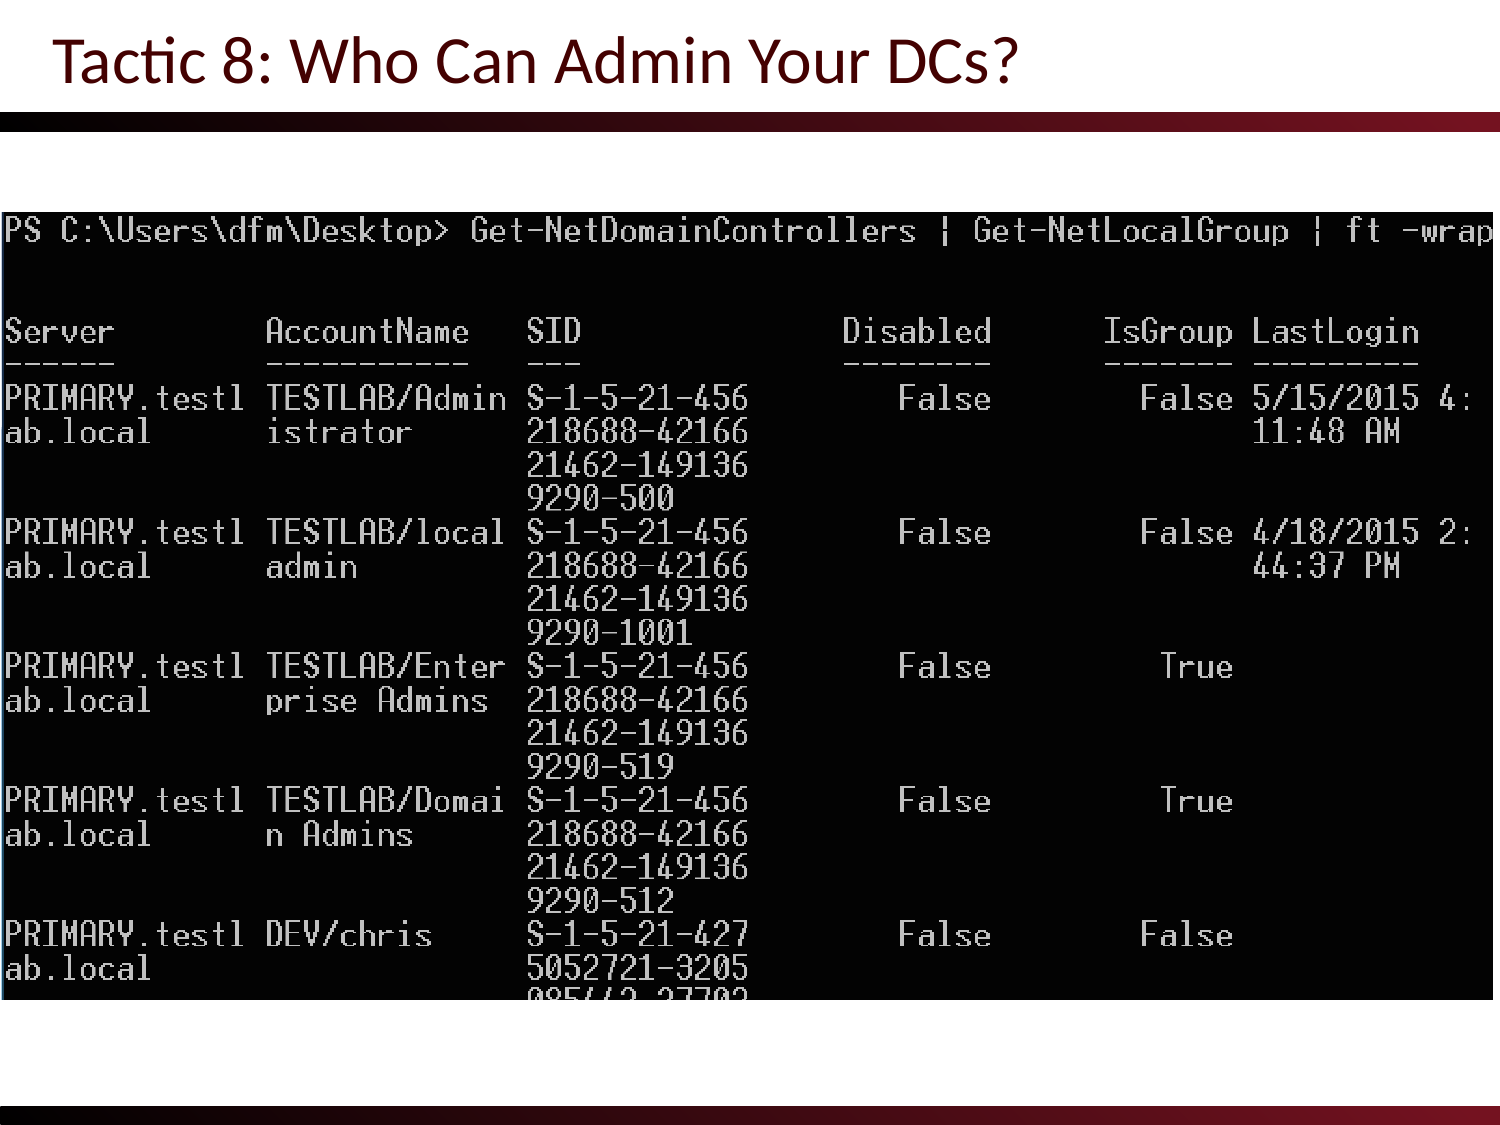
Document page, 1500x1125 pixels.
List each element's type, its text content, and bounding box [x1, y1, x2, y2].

title Tactic 8: Who Can Admin Your DCs? [37, 0, 1075, 115]
picture [0, 212, 1493, 1001]
